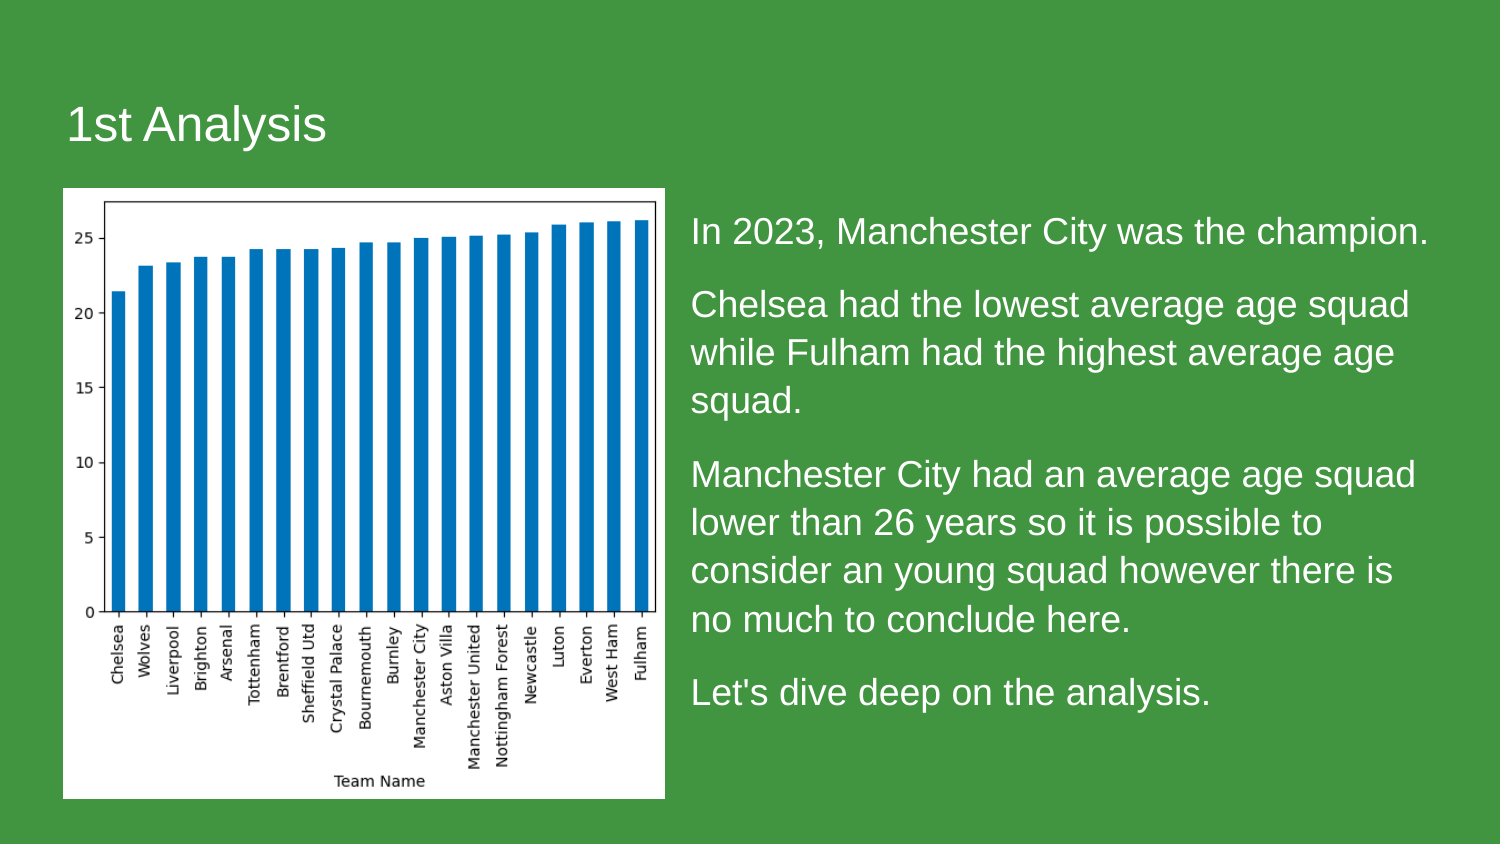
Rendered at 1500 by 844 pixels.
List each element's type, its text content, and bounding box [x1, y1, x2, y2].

picture [62, 188, 665, 800]
list In 2023, Manchester City was the champion. Chelsea had the lowest average age squad while Fulham had the highest average age squad. Manchester City had an average age squad lower than 26 years so it is possible to consider an young squad however there is no much to conclude here. Let's dive deep on the analysis. [675, 189, 1449, 810]
title 1st Analysis [51, 72, 1449, 167]
